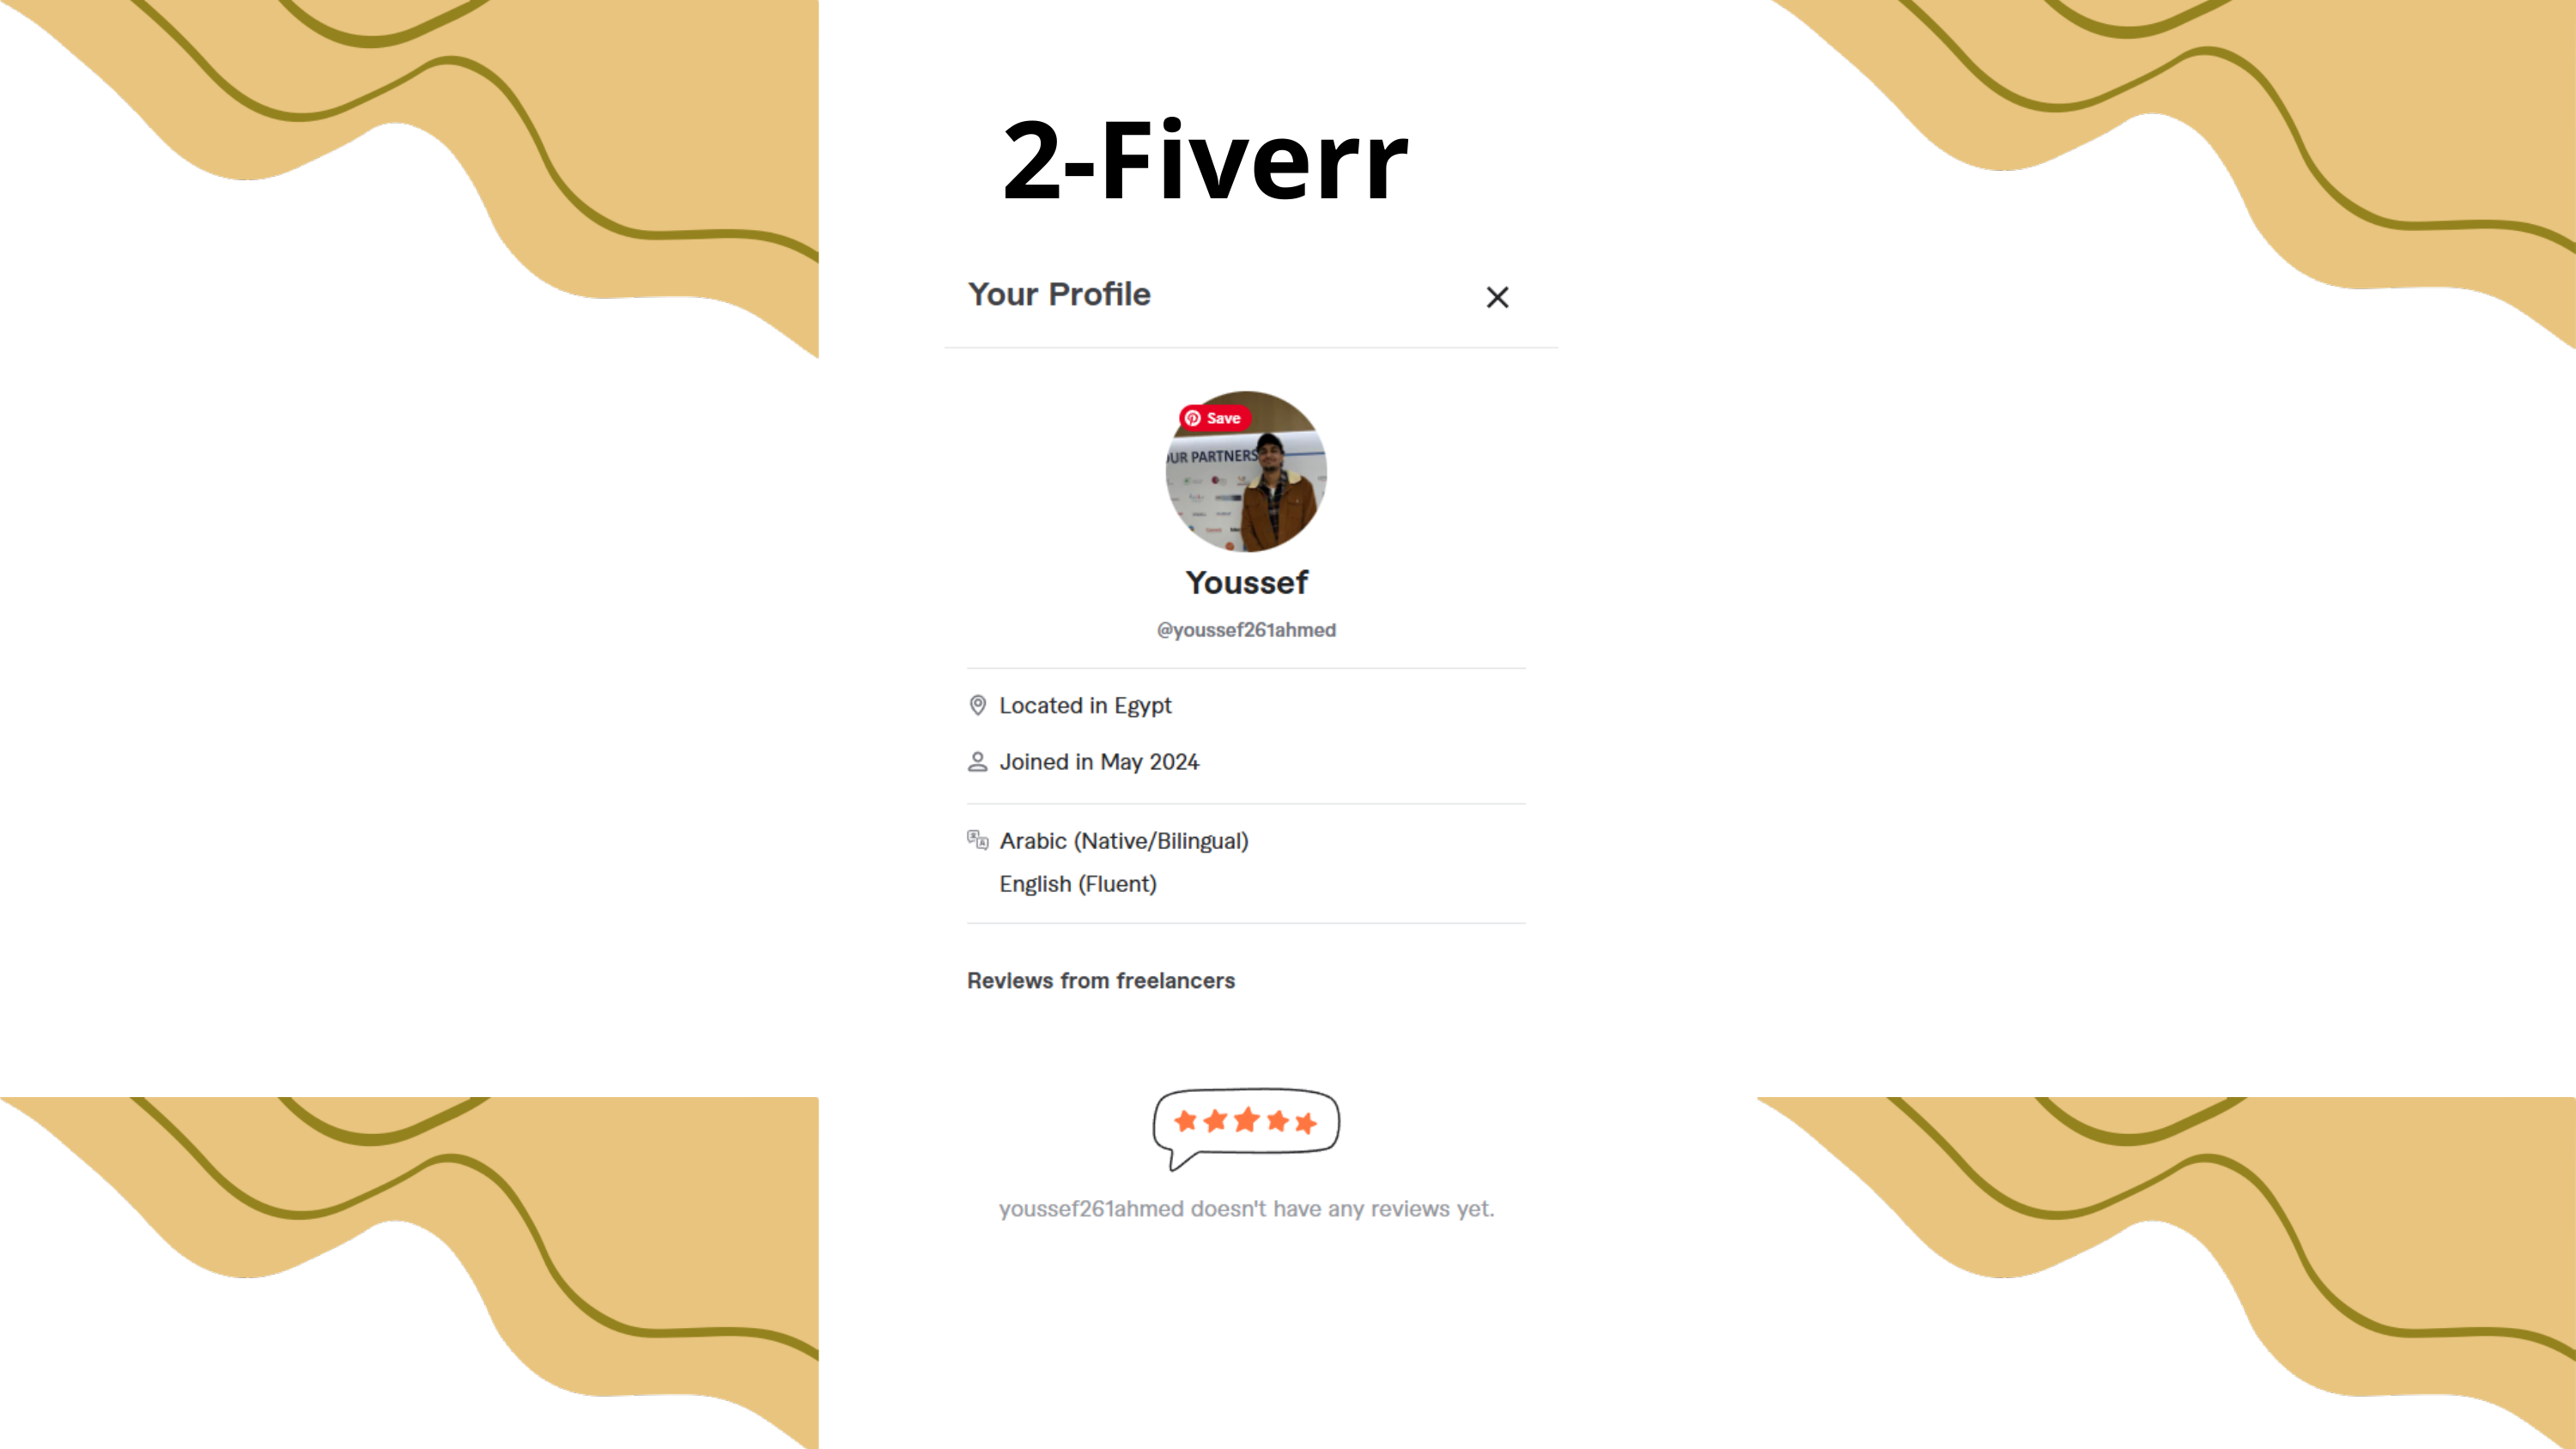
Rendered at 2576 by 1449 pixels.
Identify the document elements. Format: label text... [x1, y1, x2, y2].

text_box 2-Fiverr [819, 91, 1757, 221]
text_box [1757, 1097, 2576, 1449]
text_box [0, 0, 819, 359]
text_box [0, 1097, 819, 1449]
text_box [1757, 0, 2576, 349]
picture [944, 262, 1558, 1295]
